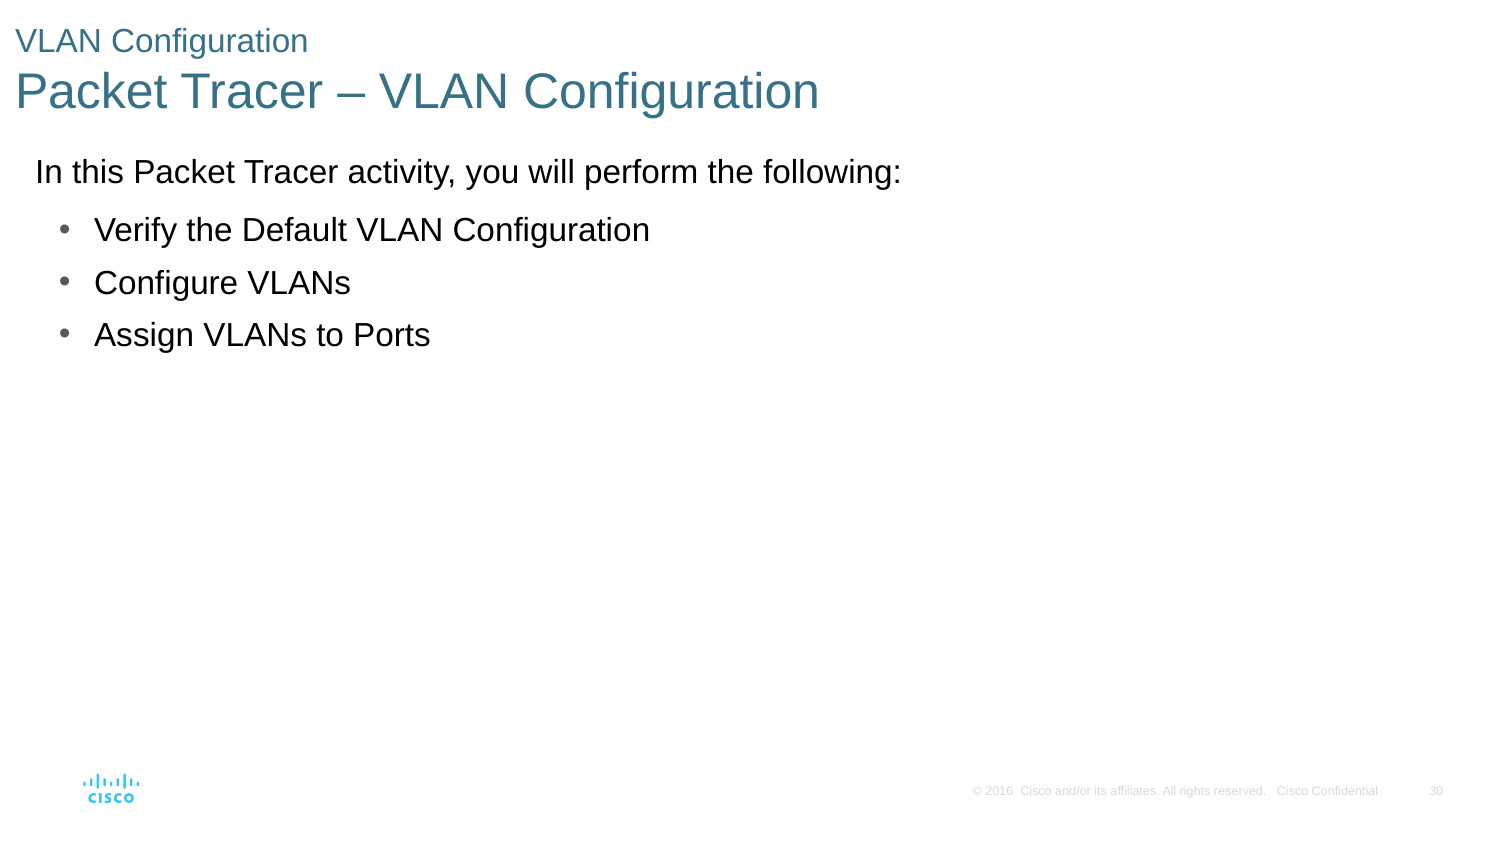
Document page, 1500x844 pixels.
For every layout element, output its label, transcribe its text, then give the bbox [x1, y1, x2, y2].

title VLAN Configuration Packet Tracer – VLAN Configuration [0, 6, 1500, 131]
list In this Packet Tracer activity, you will perform the following: Verify the Default VLAN Configuration Configure VLANs Assign VLANs to Ports [20, 142, 1325, 432]
